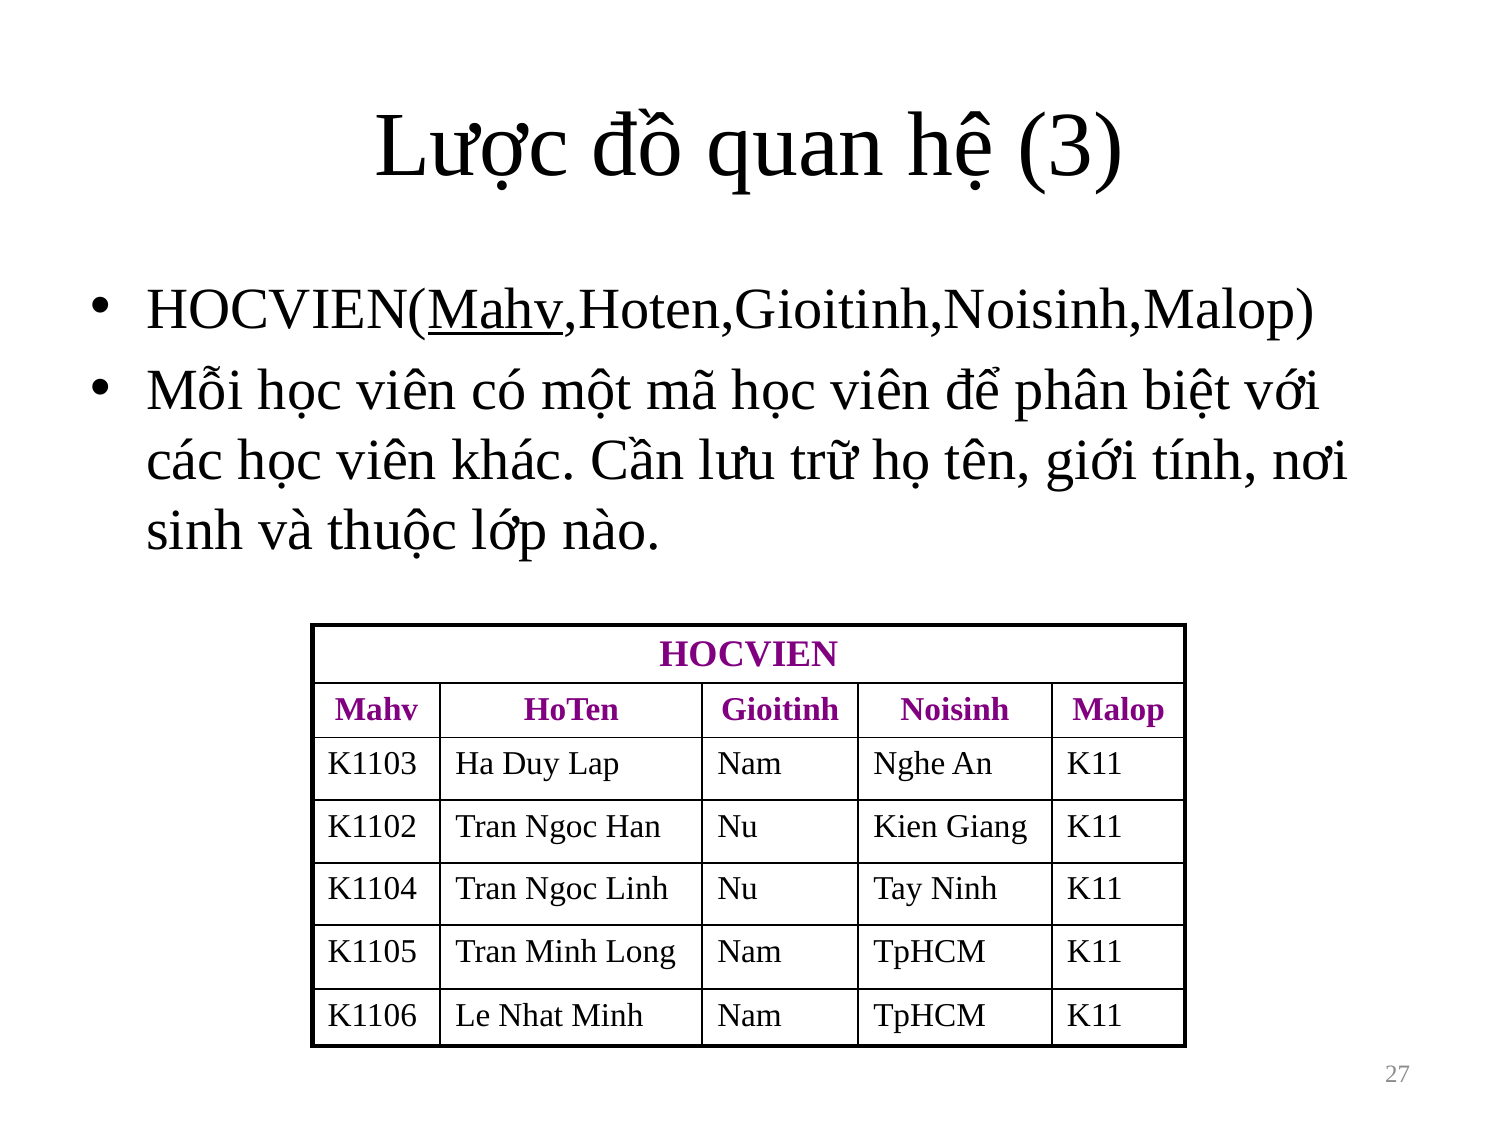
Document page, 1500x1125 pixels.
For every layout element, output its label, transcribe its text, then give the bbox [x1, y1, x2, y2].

table_cell K11 [1053, 864, 1183, 924]
table_cell Tran Minh Long [441, 926, 701, 988]
table_cell Tran Ngoc Linh [441, 864, 701, 924]
table_cell K11 [1053, 926, 1183, 988]
table_cell K11 [1053, 738, 1183, 799]
title Lược đồ quan hệ (3) [75, 45, 1425, 233]
table_cell Nu [703, 864, 857, 924]
table_cell Le Nhat Minh [441, 990, 701, 1044]
table_cell K1106 [315, 990, 439, 1044]
table_cell Ha Duy Lap [441, 738, 701, 799]
table_cell Gioitinh [703, 684, 857, 737]
table_cell Nam [703, 738, 857, 799]
slide_number 27 [1074, 1042, 1425, 1103]
table_cell K1103 [315, 738, 439, 799]
table_cell Tay Ninh [859, 864, 1051, 924]
table_cell Noisinh [859, 684, 1051, 737]
table_cell Nghe An [859, 738, 1051, 799]
table_cell Tran Ngoc Han [441, 801, 701, 862]
table_cell Kien Giang [859, 801, 1051, 862]
table_cell K11 [1053, 990, 1183, 1044]
table_cell Nam [703, 926, 857, 988]
table_cell Nu [703, 801, 857, 862]
table_cell HoTen [441, 684, 701, 737]
table_cell K1104 [315, 864, 439, 924]
table_cell TpHCM [859, 990, 1051, 1044]
table_cell Nam [703, 990, 857, 1044]
list HOCVIEN(Mahv,Hoten,Gioitinh,Noisinh,Malop) Mỗi học viên có một mã học viên để phân biệt với các học viên khác. Cần lưu trữ họ tên, giới tính, nơi sinh và thuộc lớp nào. [75, 262, 1425, 1005]
table_cell Mahv [315, 684, 439, 737]
table_cell TpHCM [859, 926, 1051, 988]
table_cell K1105 [315, 926, 439, 988]
table_cell K1102 [315, 801, 439, 862]
table_cell K11 [1053, 801, 1183, 862]
table_cell Malop [1053, 684, 1183, 737]
table_header HOCVIEN [315, 627, 1183, 682]
